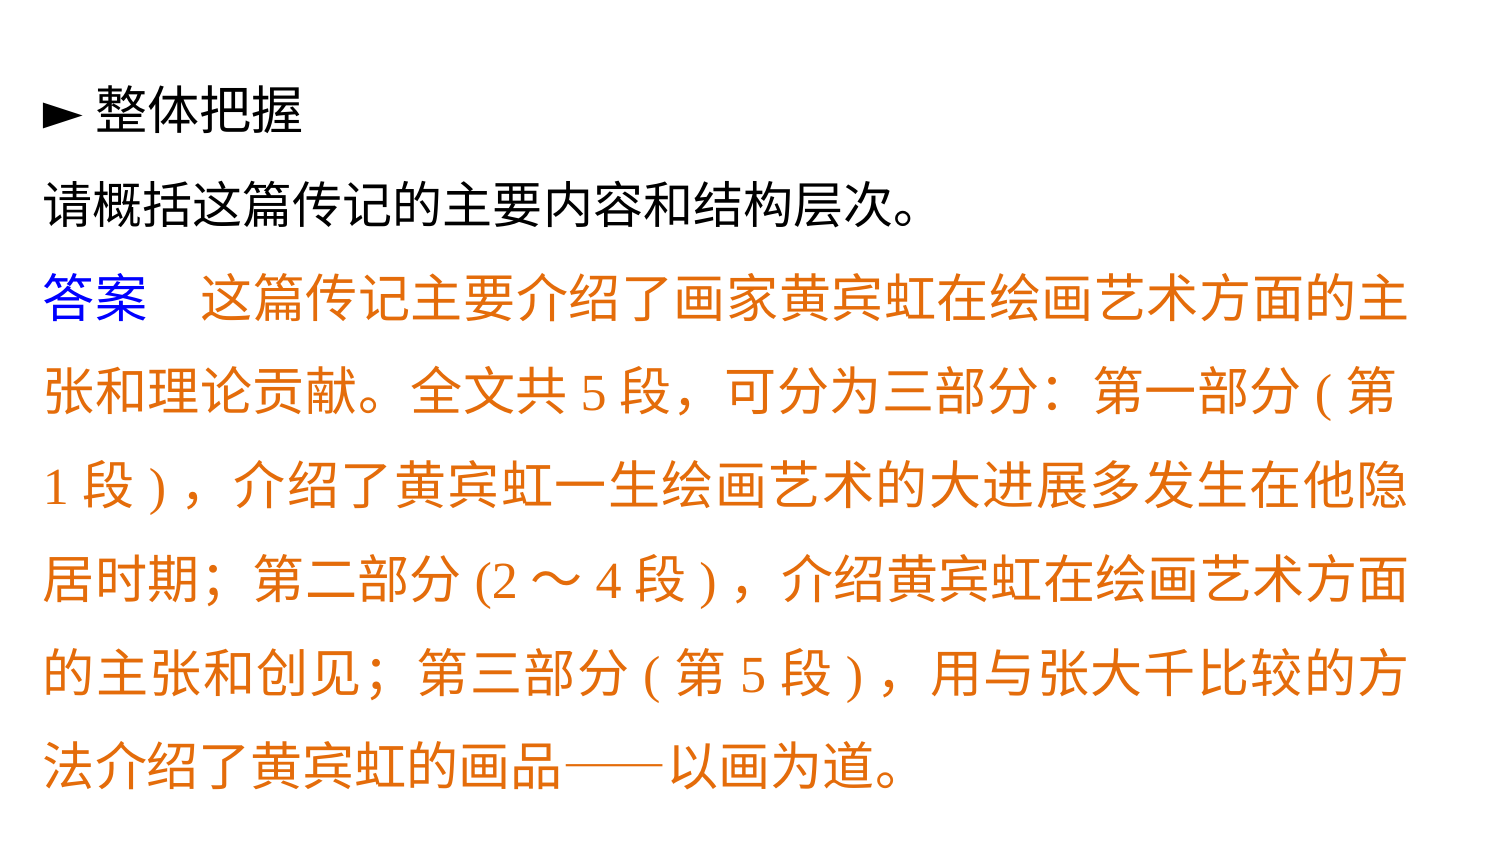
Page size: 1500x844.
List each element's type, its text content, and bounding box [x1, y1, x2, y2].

text_box ►整体把握 请概括这篇传记的主要内容和结构层次。 答案 这篇传记主要介绍了画家黄宾虹在绘画艺术方面的主张和理论贡献。全文共5段，可分为三部分：第一部分(第1段)，介绍了黄宾虹一生绘画艺术的大进展多发生在他隐居时期；第二部分(2～4段)，介绍黄宾虹在绘画艺术方面的主张和创见；第三部分(第5段)，用与张大千比较的方法介绍了黄宾虹的画品——以画为道。 [28, 38, 1425, 804]
